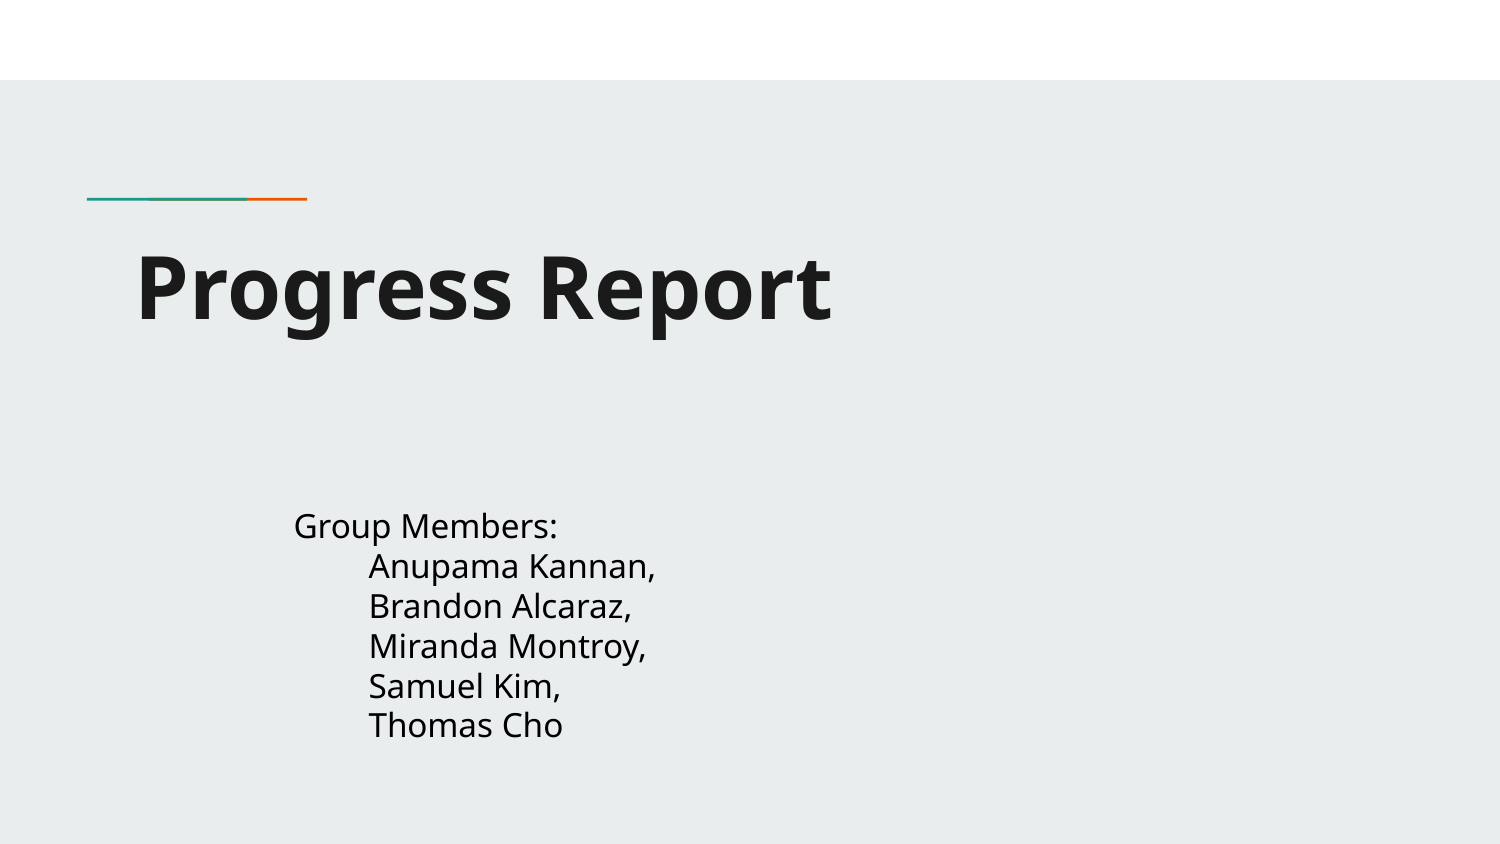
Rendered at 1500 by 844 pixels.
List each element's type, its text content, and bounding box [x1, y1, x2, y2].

subtitle Group Members: Anupama Kannan, Brandon Alcaraz, Miranda Montroy, Samuel Kim, Thomas Cho [278, 490, 1500, 593]
title Progress Report [119, 216, 1381, 490]
